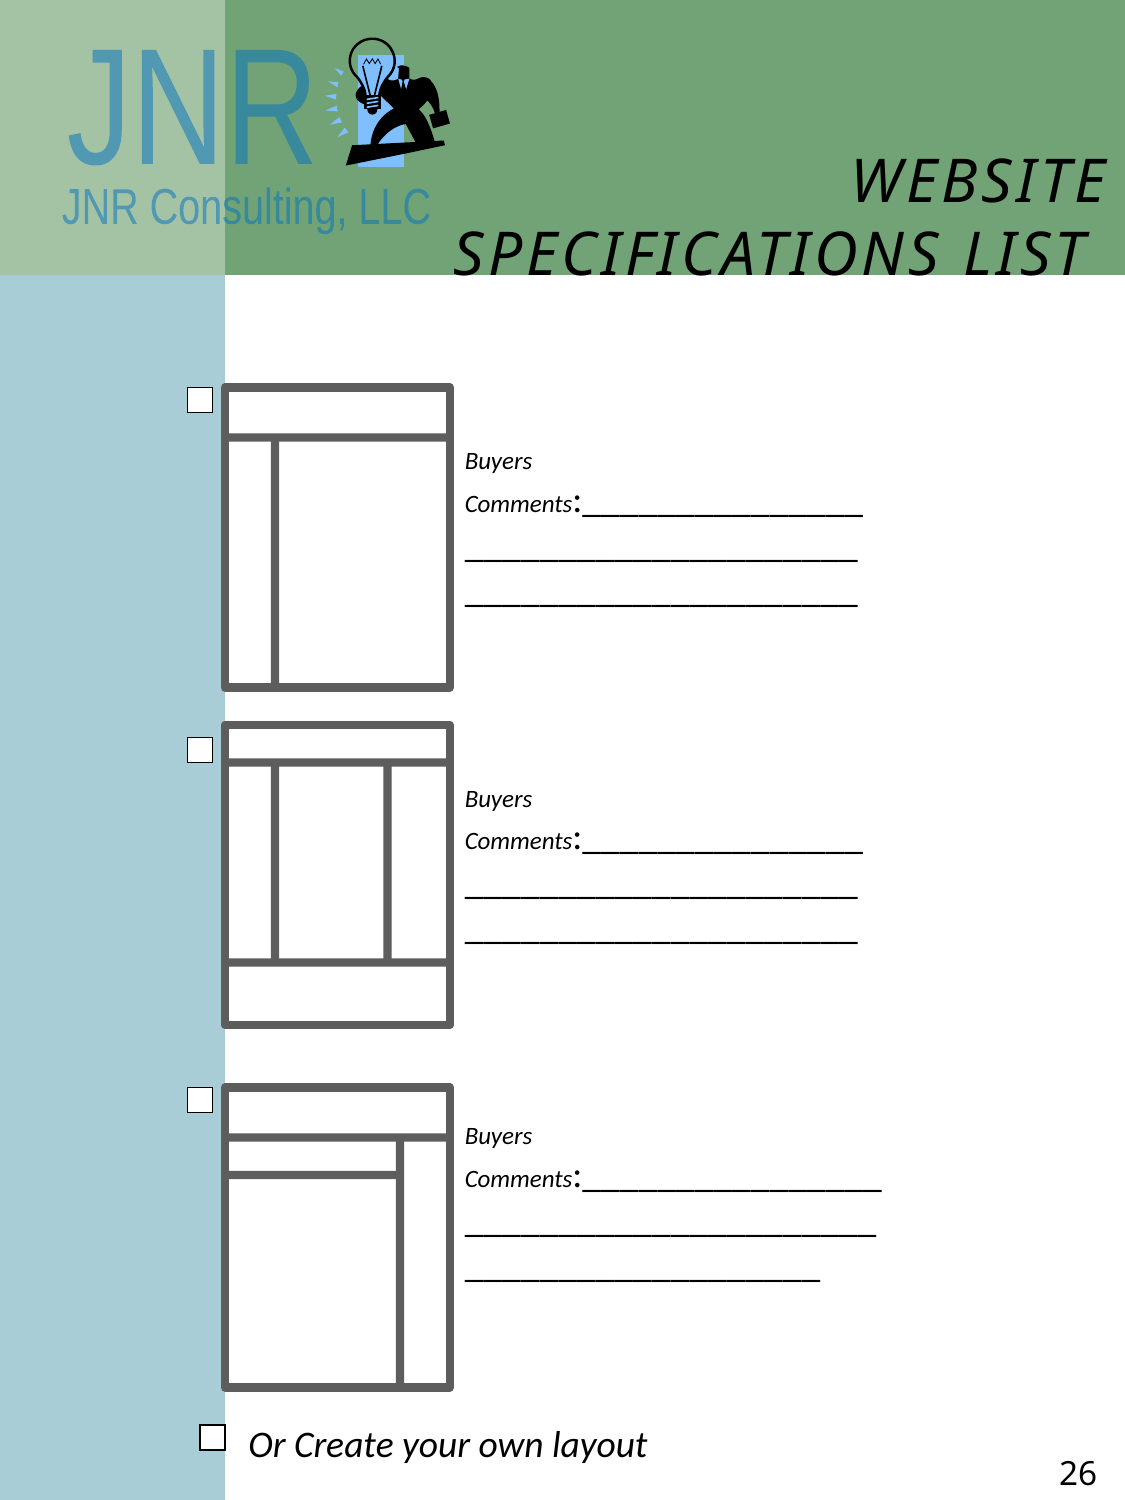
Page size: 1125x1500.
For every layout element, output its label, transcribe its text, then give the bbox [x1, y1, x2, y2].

text_box Buyers Comments:_________________________________________________________ [449, 774, 888, 955]
text_box [395, 1137, 405, 1388]
text_box [187, 387, 213, 413]
text_box [187, 737, 213, 763]
text_box Website Specifications List [399, 62, 1125, 375]
text_box [224, 758, 451, 767]
text_box Buyers Comments:_________________________________________________________ [449, 1112, 900, 1293]
text_box Buyers Comments:_________________________________________________________ [454, 437, 888, 618]
text_box [224, 1133, 449, 1142]
text_box [224, 1170, 395, 1180]
text_box [221, 721, 454, 1029]
text_box [224, 433, 451, 442]
text_box [187, 1087, 213, 1113]
text_box [200, 1425, 225, 1450]
text_box [270, 437, 280, 688]
text_box [221, 1083, 454, 1392]
text_box Or Create your own layout [225, 1412, 938, 1473]
slide_number 26 [1031, 1449, 1125, 1500]
text_box [270, 762, 280, 963]
text_box [383, 762, 392, 963]
text_box [224, 958, 451, 967]
text_box [221, 383, 454, 692]
